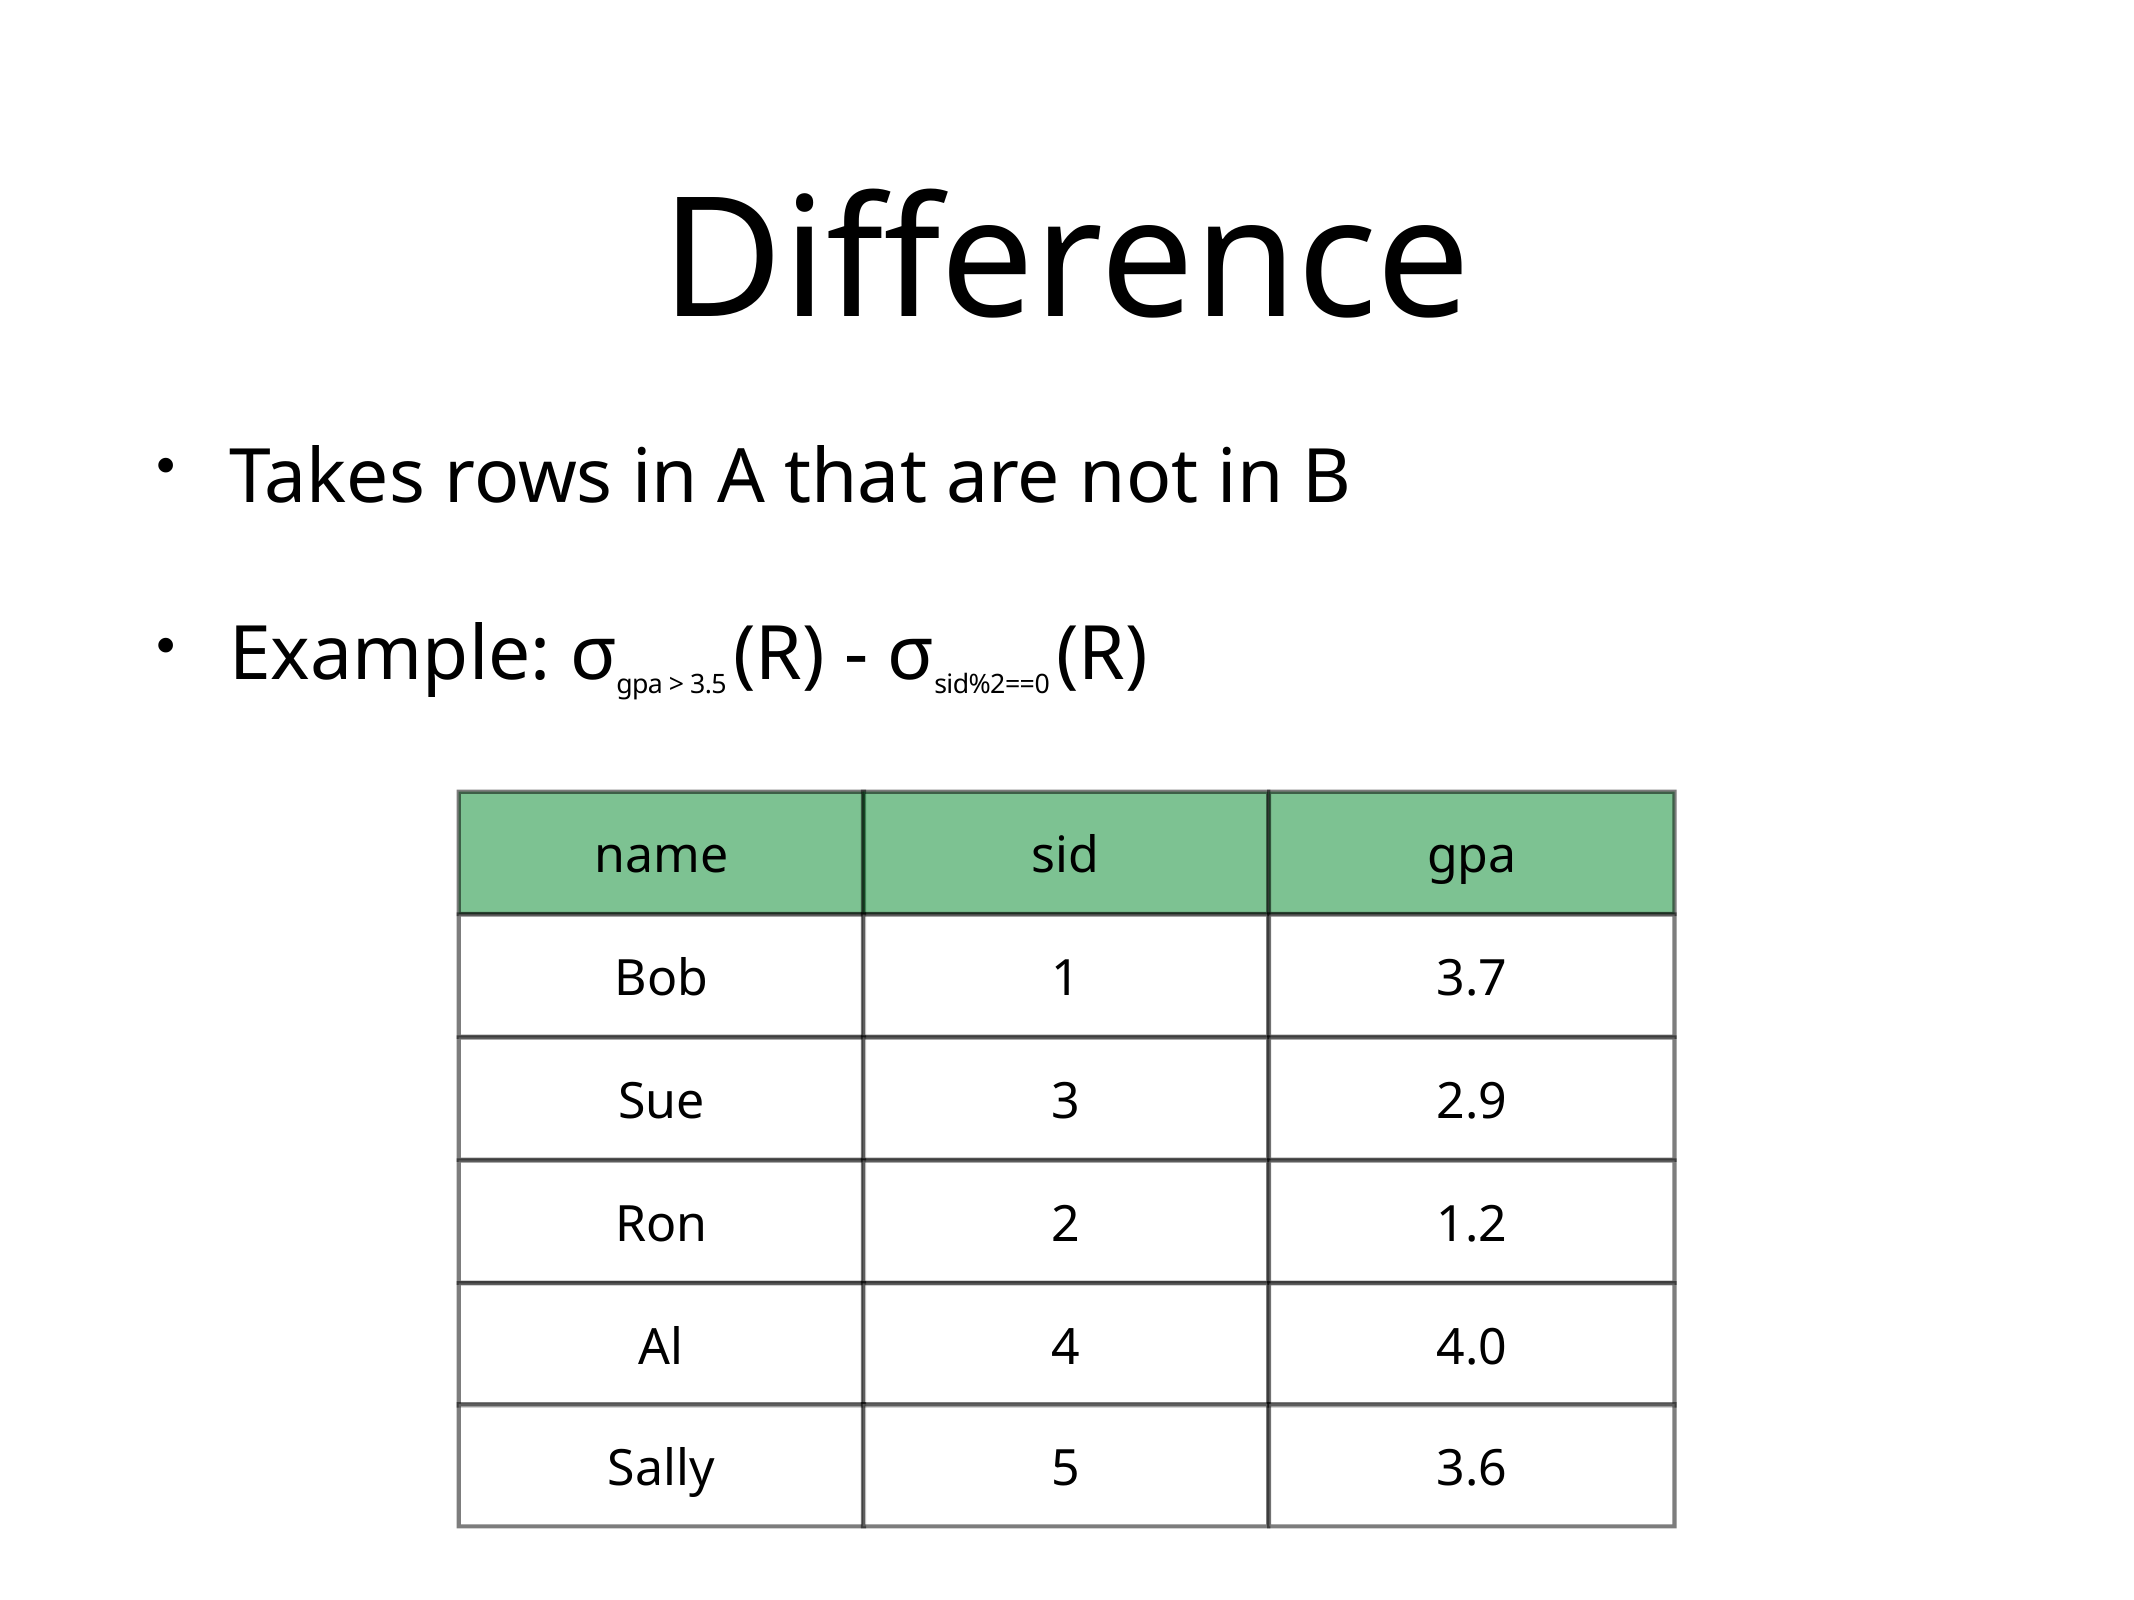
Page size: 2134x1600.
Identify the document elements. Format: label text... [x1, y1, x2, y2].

text_box 2 [862, 1160, 1269, 1283]
text_box 3.7 [1269, 914, 1675, 1037]
title Difference [155, 72, 1978, 426]
text_box 5 [862, 1404, 1269, 1527]
text_box 1 [862, 914, 1269, 1037]
text_box Al [458, 1283, 862, 1404]
text_box 3 [862, 1037, 1269, 1160]
text_box 3.6 [1269, 1404, 1675, 1527]
text_box gpa [1269, 791, 1675, 914]
text_box name [458, 791, 862, 914]
text_box 2.9 [1269, 1037, 1675, 1160]
text_box 4.0 [1269, 1283, 1675, 1404]
text_box 1.2 [1269, 1160, 1675, 1283]
text_box Ron [458, 1160, 862, 1283]
text_box Sue [458, 1037, 862, 1160]
text_box sid [862, 791, 1269, 914]
list Takes rows in A that are not in B Example: σgpa > 3.5 (R) - σsid%2==0 (R) [155, 426, 1978, 746]
text_box Bob [458, 914, 862, 1037]
text_box Sally [458, 1404, 862, 1527]
text_box 4 [862, 1283, 1269, 1404]
